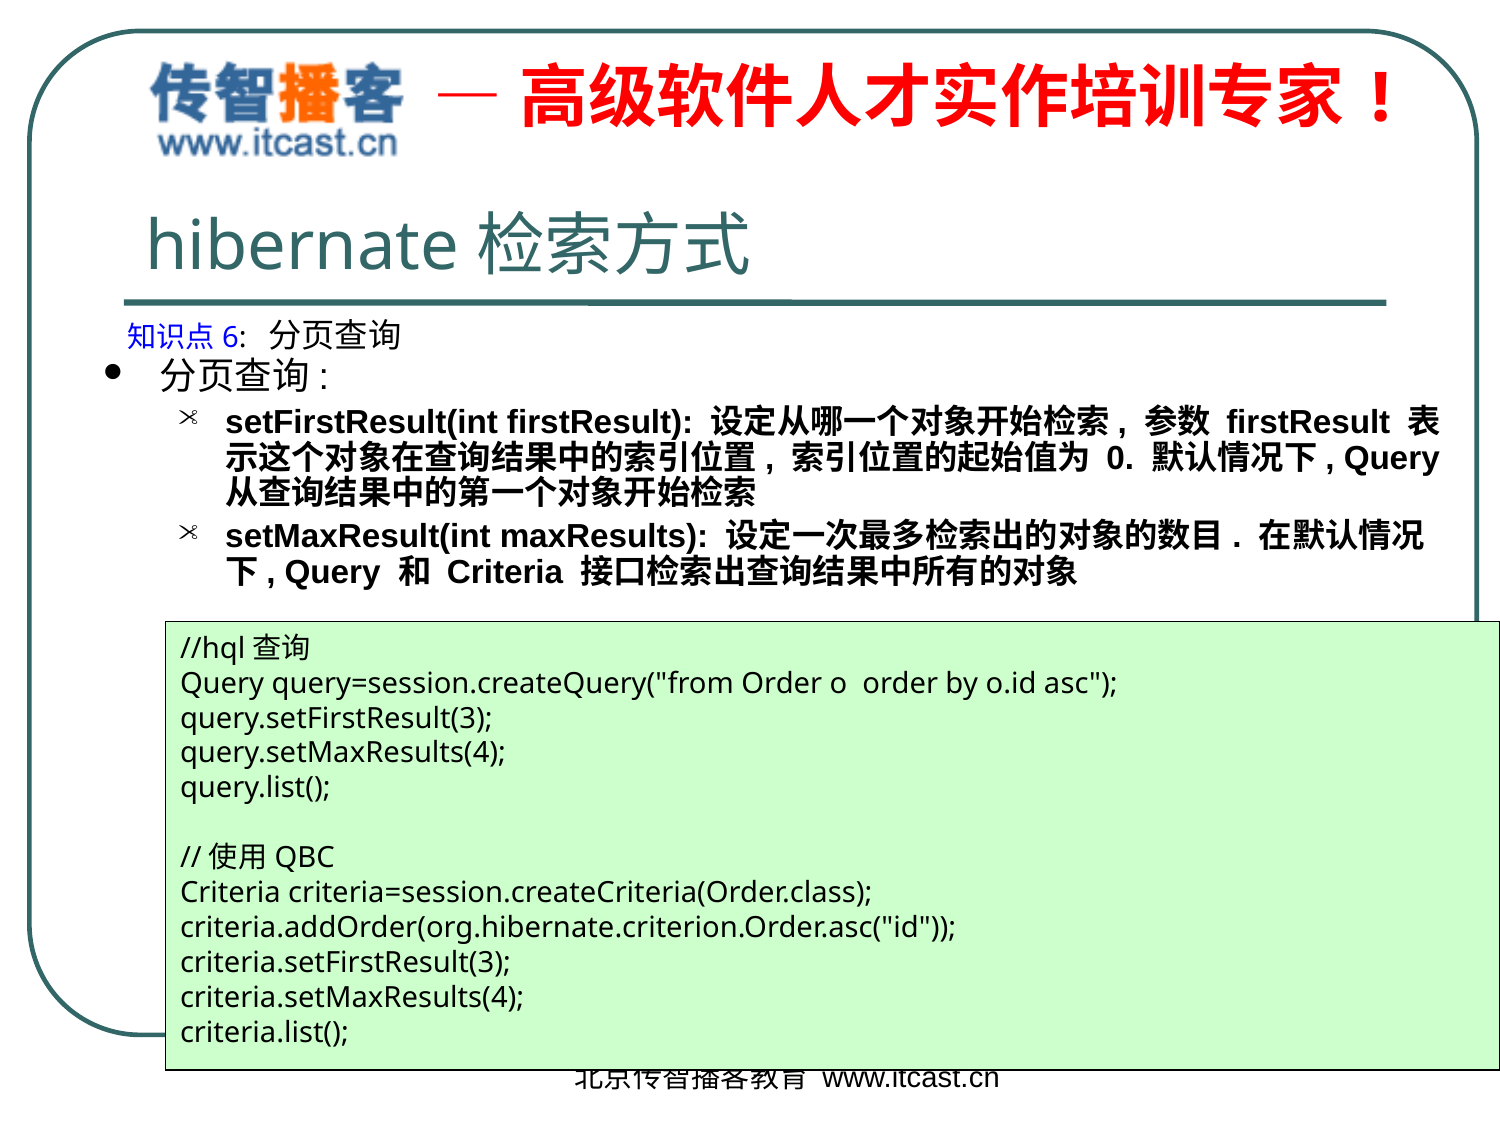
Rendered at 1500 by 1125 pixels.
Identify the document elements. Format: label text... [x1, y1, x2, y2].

text_box //hql查询 Query query=session.createQuery("from Order o order by o.id asc"); query.setFirstResult(3); query.setMaxResults(4); query.list(); //使用QBC Criteria criteria=session.createCriteria(Order.class); criteria.addOrder(org.hibernate.criterion.Order.asc("id")); criteria.setFirstResult(3); criteria.setMaxResults(4); criteria.list(); [165, 621, 1500, 1071]
title hibernate检索方式 [112, 165, 1375, 291]
list 知识点6: 分页查询 [112, 314, 1412, 349]
picture [147, 54, 408, 159]
text_box 分页查询: setFirstResult(int firstResult): 设定从哪一个对象开始检索, 参数 firstResult 表示这个对象在查询结果中的索引位置, 索引位置的起始值为 0. 默认情况下, Query 从查询结果中的第一个对象开始检索 setMaxResult(int maxResults): 设定一次最多检索出的对象的数目. 在默认情况下, Query 和 Criteria 接口检索出查询结果中所有的对象 [88, 349, 1471, 587]
footer 北京传智播客教育 www.itcast.cn [549, 1071, 1025, 1125]
